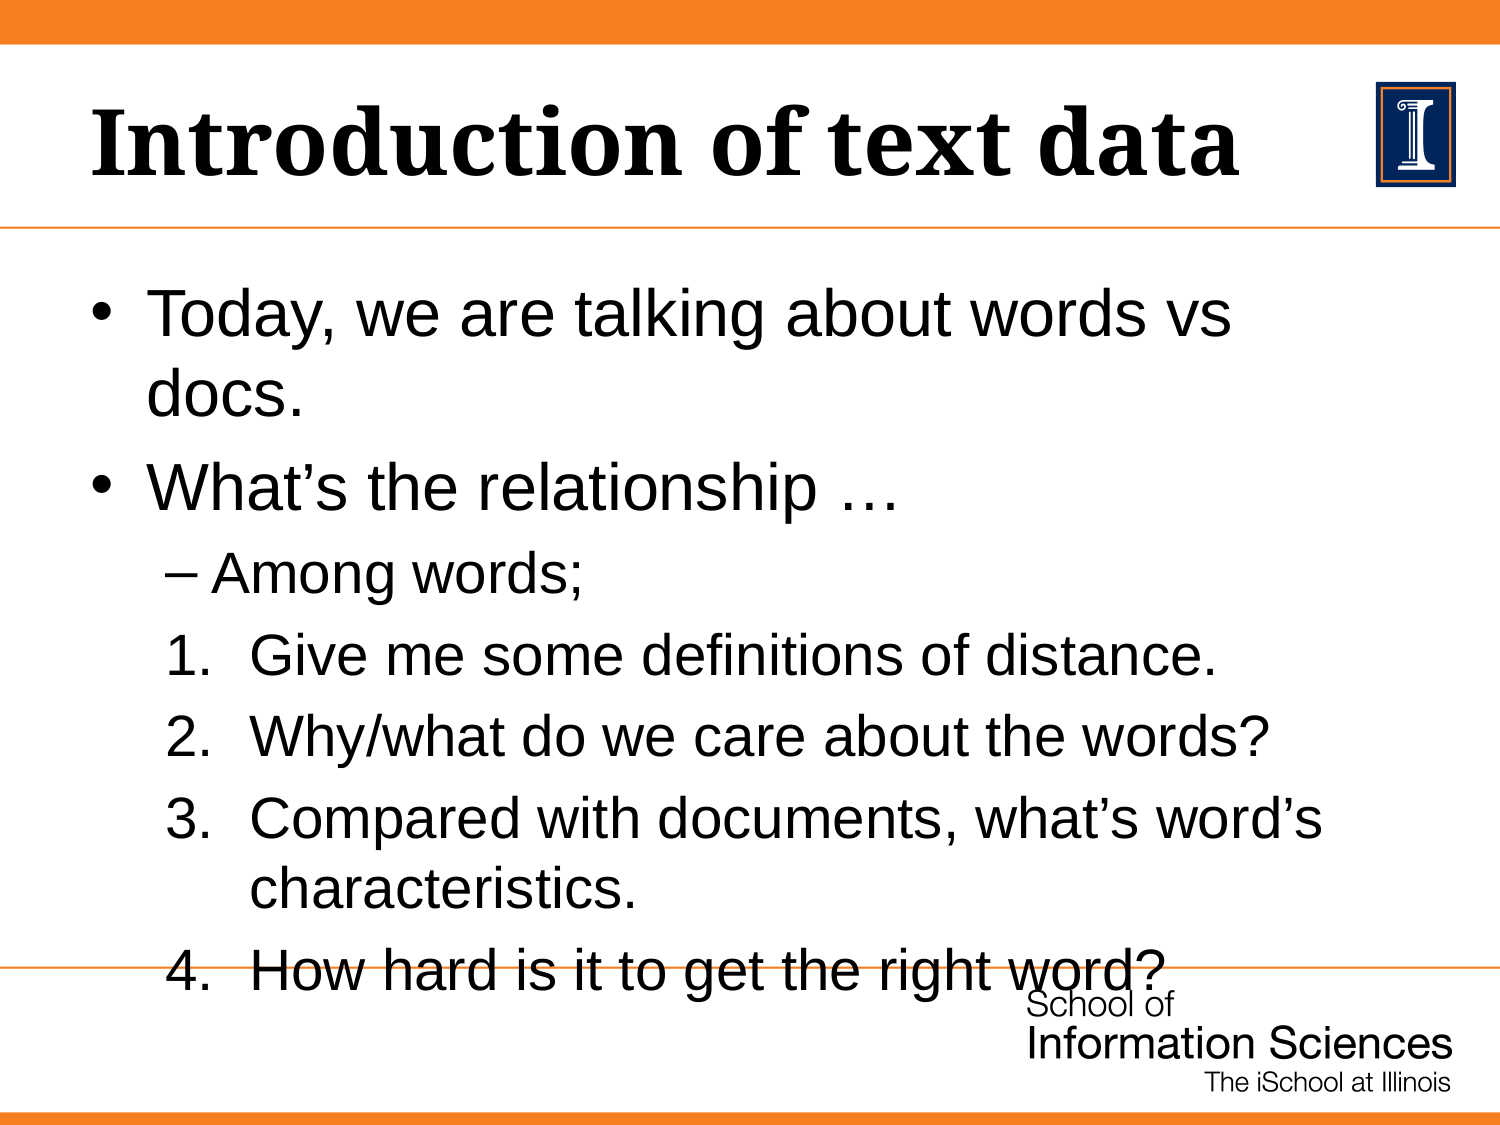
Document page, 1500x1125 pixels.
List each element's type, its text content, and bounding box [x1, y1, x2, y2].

title Introduction of text data [75, 45, 1425, 233]
list Today, we are talking about words vs docs. What’s the relationship … Among words; Give me some definitions of distance. Why/what do we care about the words? Compared with documents, what’s word’s characteristics. How hard is it to get the right word? [75, 262, 1425, 968]
picture [0, 0, 1500, 1125]
